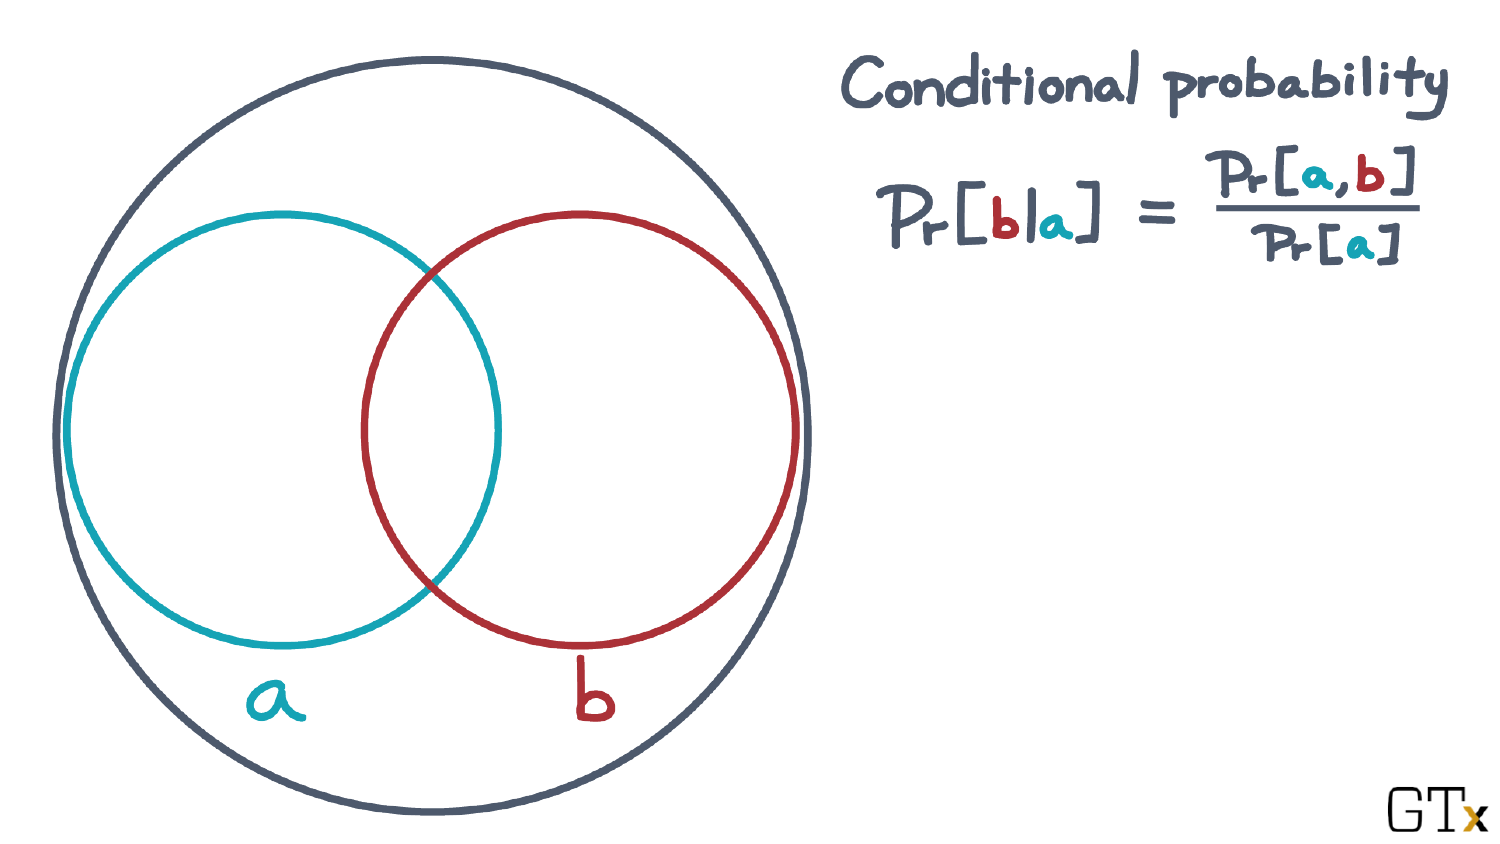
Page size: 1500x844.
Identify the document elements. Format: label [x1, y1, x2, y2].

picture [52, 49, 1489, 832]
